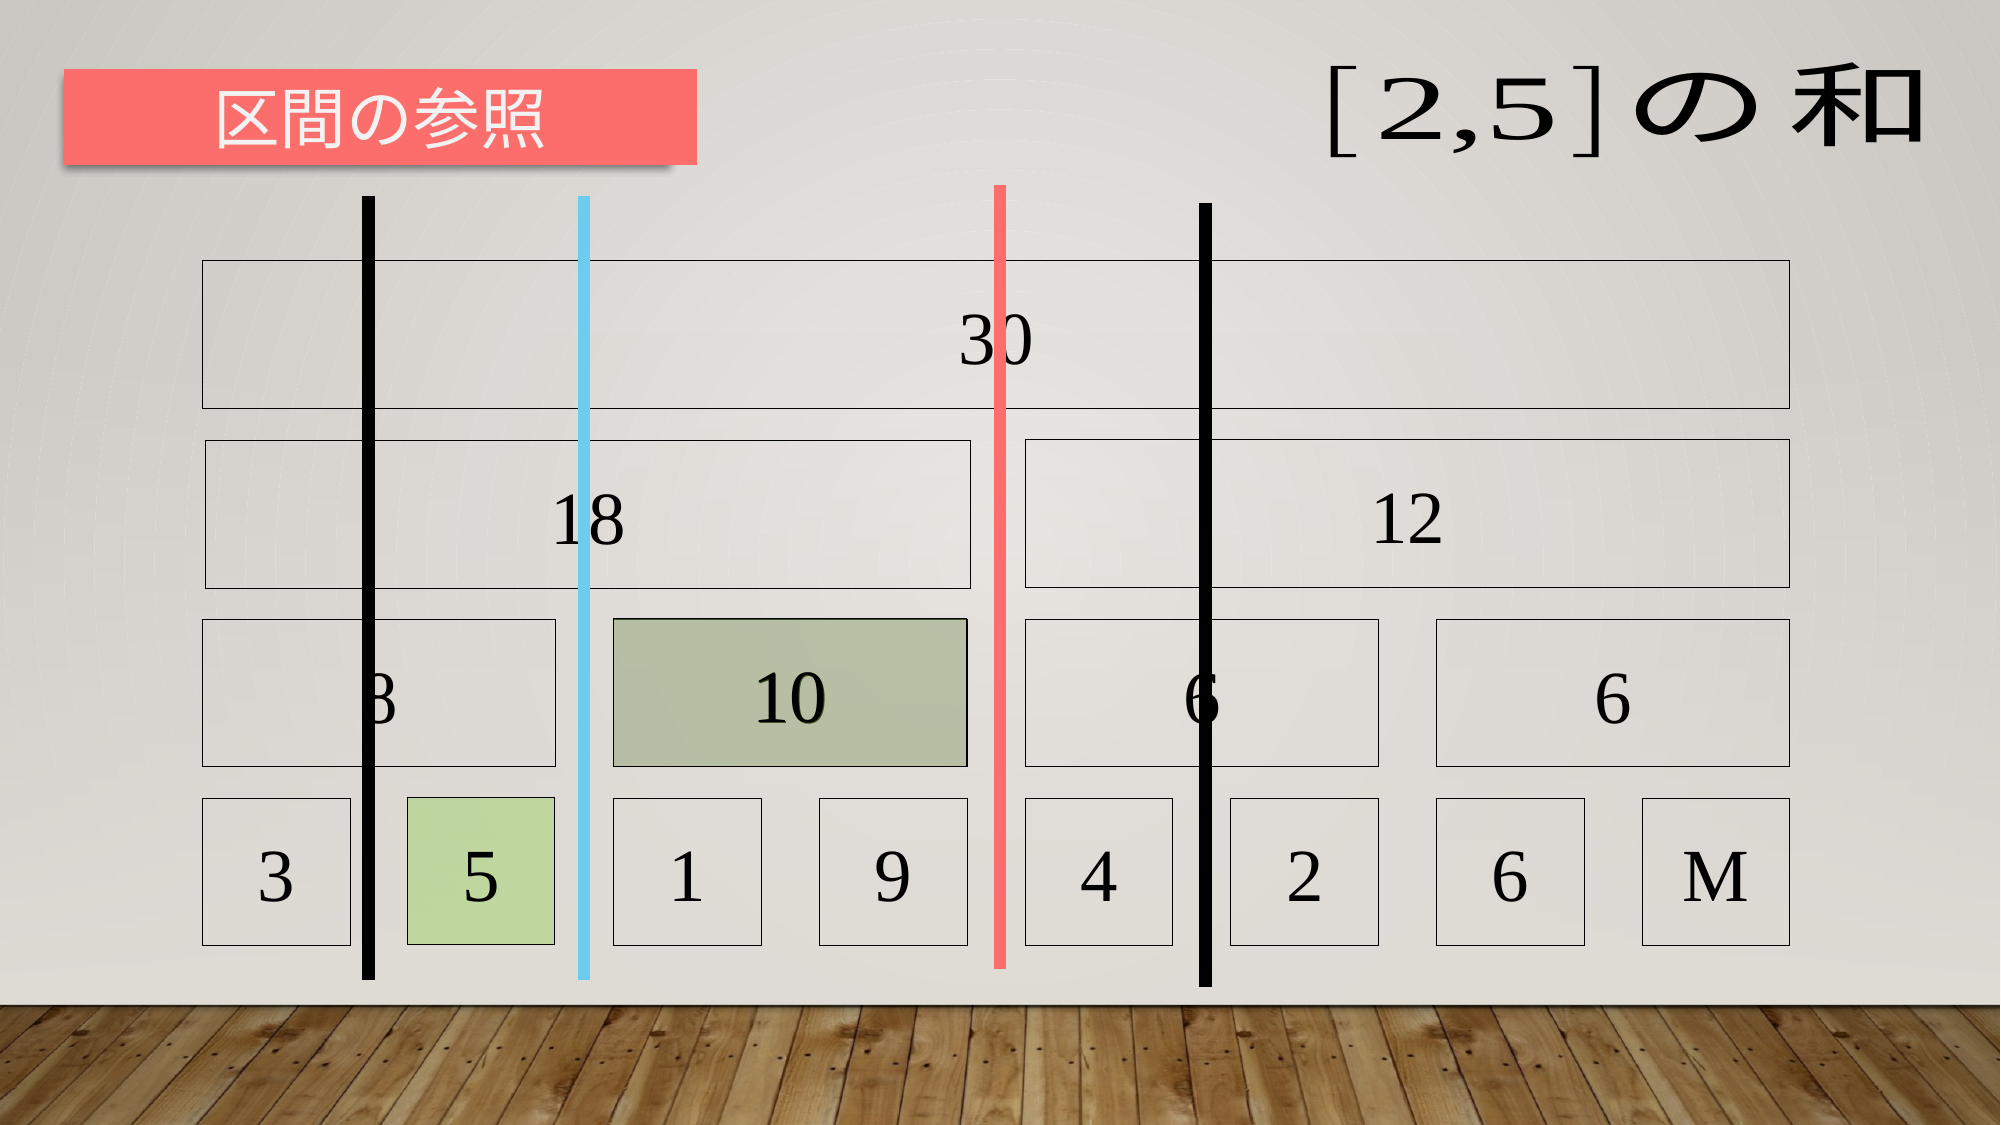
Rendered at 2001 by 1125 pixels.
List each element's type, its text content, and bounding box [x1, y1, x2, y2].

text_box 5 [407, 797, 555, 945]
text_box 2 [1230, 798, 1379, 946]
text_box 30 [375, 260, 578, 409]
text_box 18 [375, 440, 578, 589]
text_box 6 [1212, 619, 1379, 767]
picture [0, 1005, 2000, 1125]
text_box 12 [1025, 439, 1199, 588]
text_box 18 [205, 440, 362, 589]
text_box 8 [375, 619, 556, 767]
text_box 3 [202, 798, 351, 946]
text_box 12 [1212, 439, 1790, 588]
text_box 6 [1436, 619, 1790, 767]
text_box 30 [1212, 260, 1790, 409]
text_box 10 [613, 618, 967, 767]
text_box 8 [202, 619, 362, 767]
text_box 6 [1025, 619, 1199, 767]
text_box 9 [819, 798, 968, 946]
text_box 30 [202, 260, 362, 409]
text_box 18 [590, 440, 971, 589]
text_box 30 [1006, 260, 1199, 409]
text_box 1 [613, 798, 762, 946]
text_box 30 [590, 260, 994, 409]
text_box 区間の参照 [64, 69, 697, 165]
text_box 4 [1025, 798, 1173, 946]
text_box 6 [1436, 798, 1585, 946]
text_box M [1642, 798, 1790, 946]
